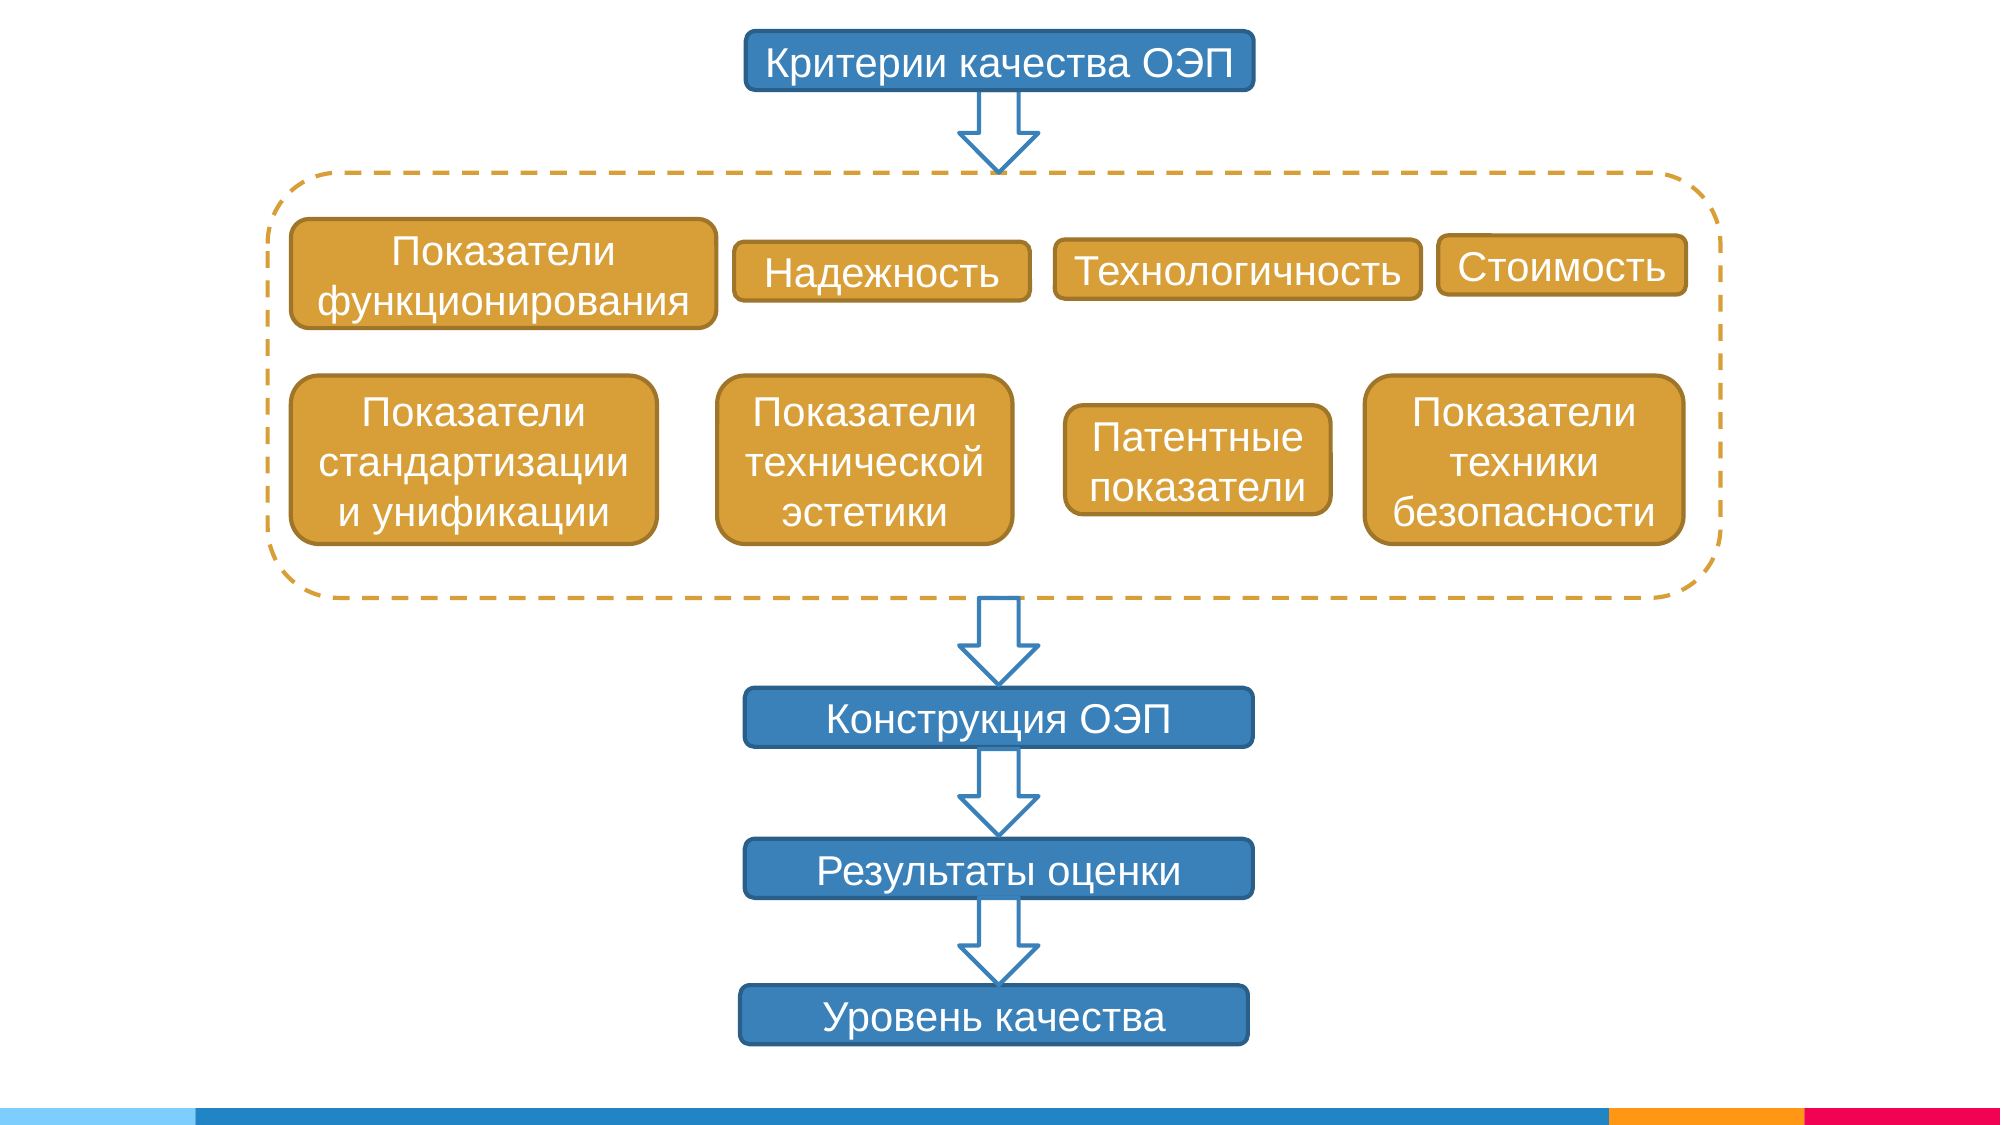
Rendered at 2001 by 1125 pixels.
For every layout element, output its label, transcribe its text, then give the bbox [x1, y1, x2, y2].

text_box Показатели функционирования [288, 216, 719, 331]
text_box Стоимость [1436, 233, 1689, 297]
text_box [957, 93, 1041, 175]
text_box Технологичность [1052, 237, 1424, 301]
text_box Показатели стандартизации и унификации [288, 373, 660, 547]
text_box Надежность [732, 239, 1033, 303]
text_box Конструкция ОЭП [742, 685, 1255, 749]
text_box [957, 895, 1041, 988]
text_box [957, 595, 1041, 688]
text_box Патентные показатели [1062, 403, 1333, 517]
text_box [265, 170, 1723, 601]
text_box Показатели техники безопасности [1362, 373, 1686, 547]
text_box [957, 746, 1041, 839]
text_box Критерии качества ОЭП [743, 28, 1256, 93]
text_box Показатели технической эстетики [715, 373, 1015, 547]
text_box Уровень качества [737, 983, 1250, 1047]
text_box Результаты оценки [742, 836, 1255, 901]
